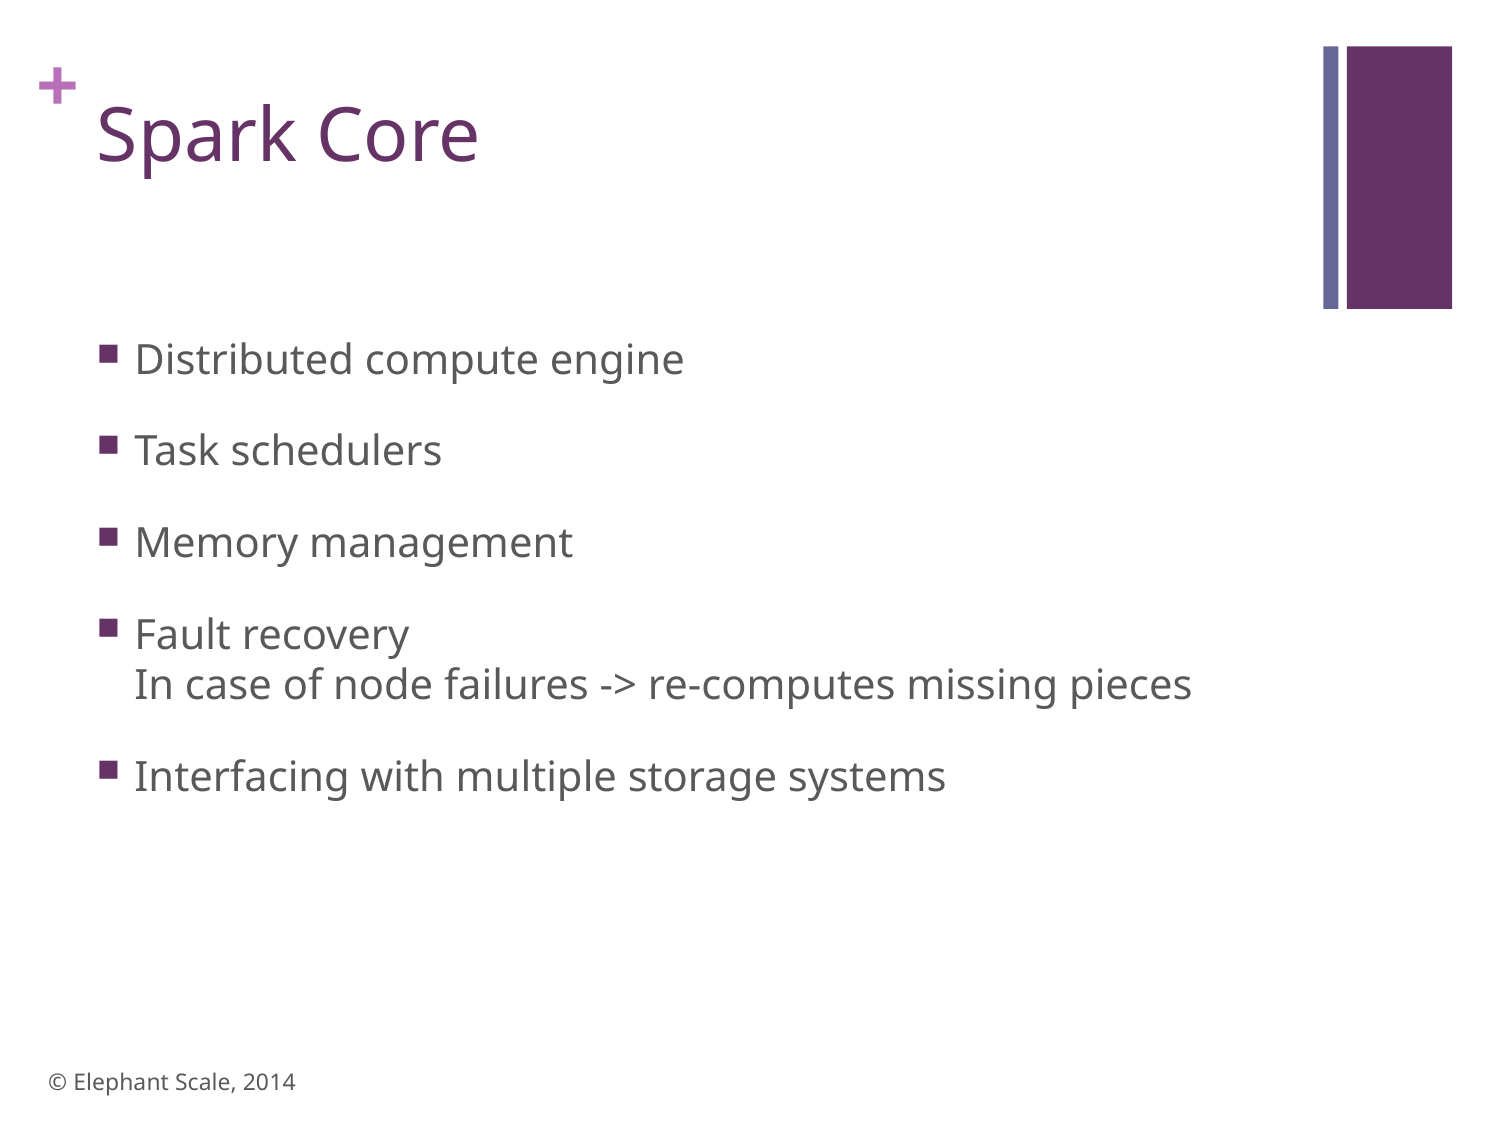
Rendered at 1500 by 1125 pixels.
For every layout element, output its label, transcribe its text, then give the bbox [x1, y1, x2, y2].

footer © Elephant Scale, 2014 [33, 1053, 1038, 1114]
list Distributed compute engine Task schedulers Memory management Fault recovery In case of node failures -> re-computes missing pieces Interfacing with multiple storage systems [81, 324, 1322, 1005]
title Spark Core [81, 79, 1322, 263]
